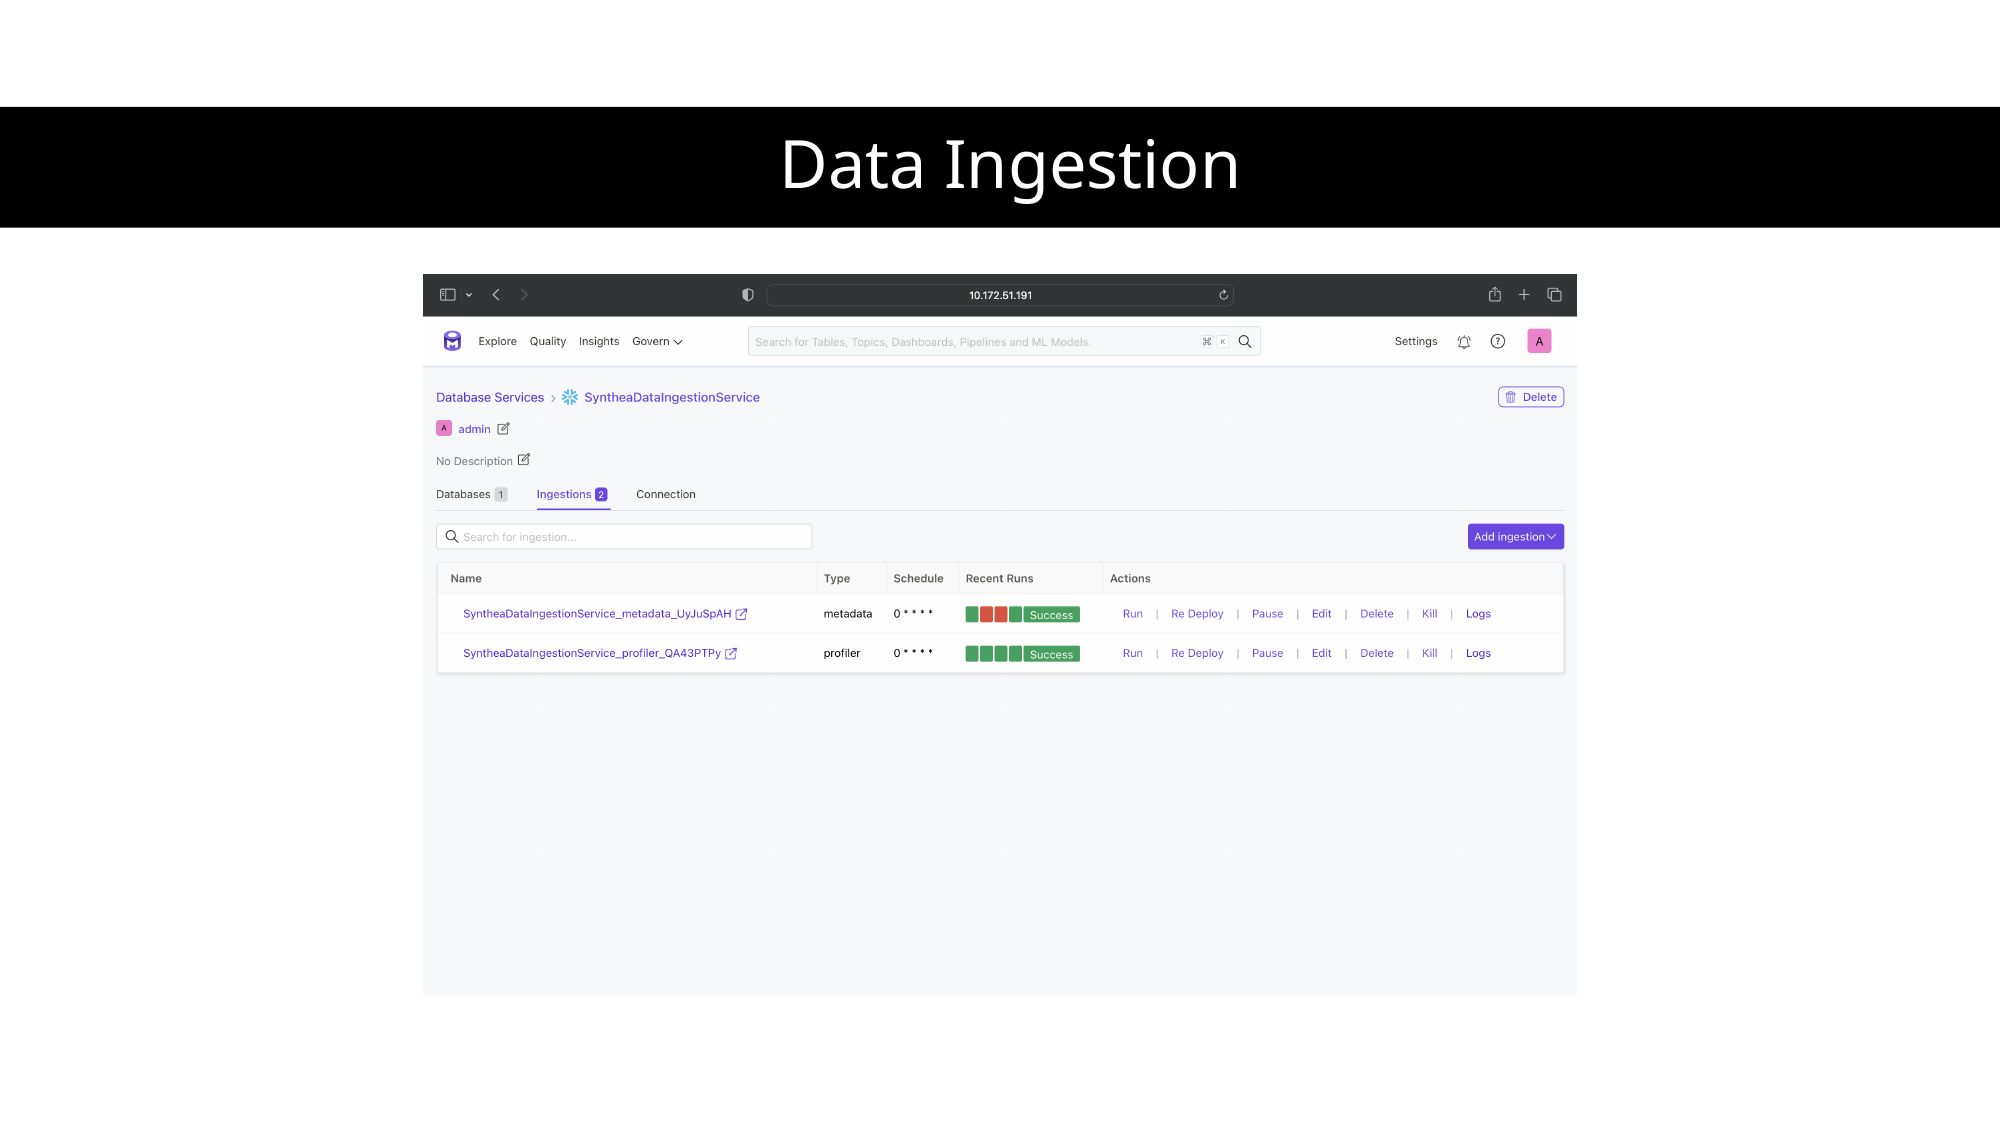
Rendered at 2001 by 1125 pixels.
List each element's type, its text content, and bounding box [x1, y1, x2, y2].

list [423, 274, 1577, 996]
text_box [0, 106, 2000, 229]
title Data Ingestion [91, 105, 1931, 228]
